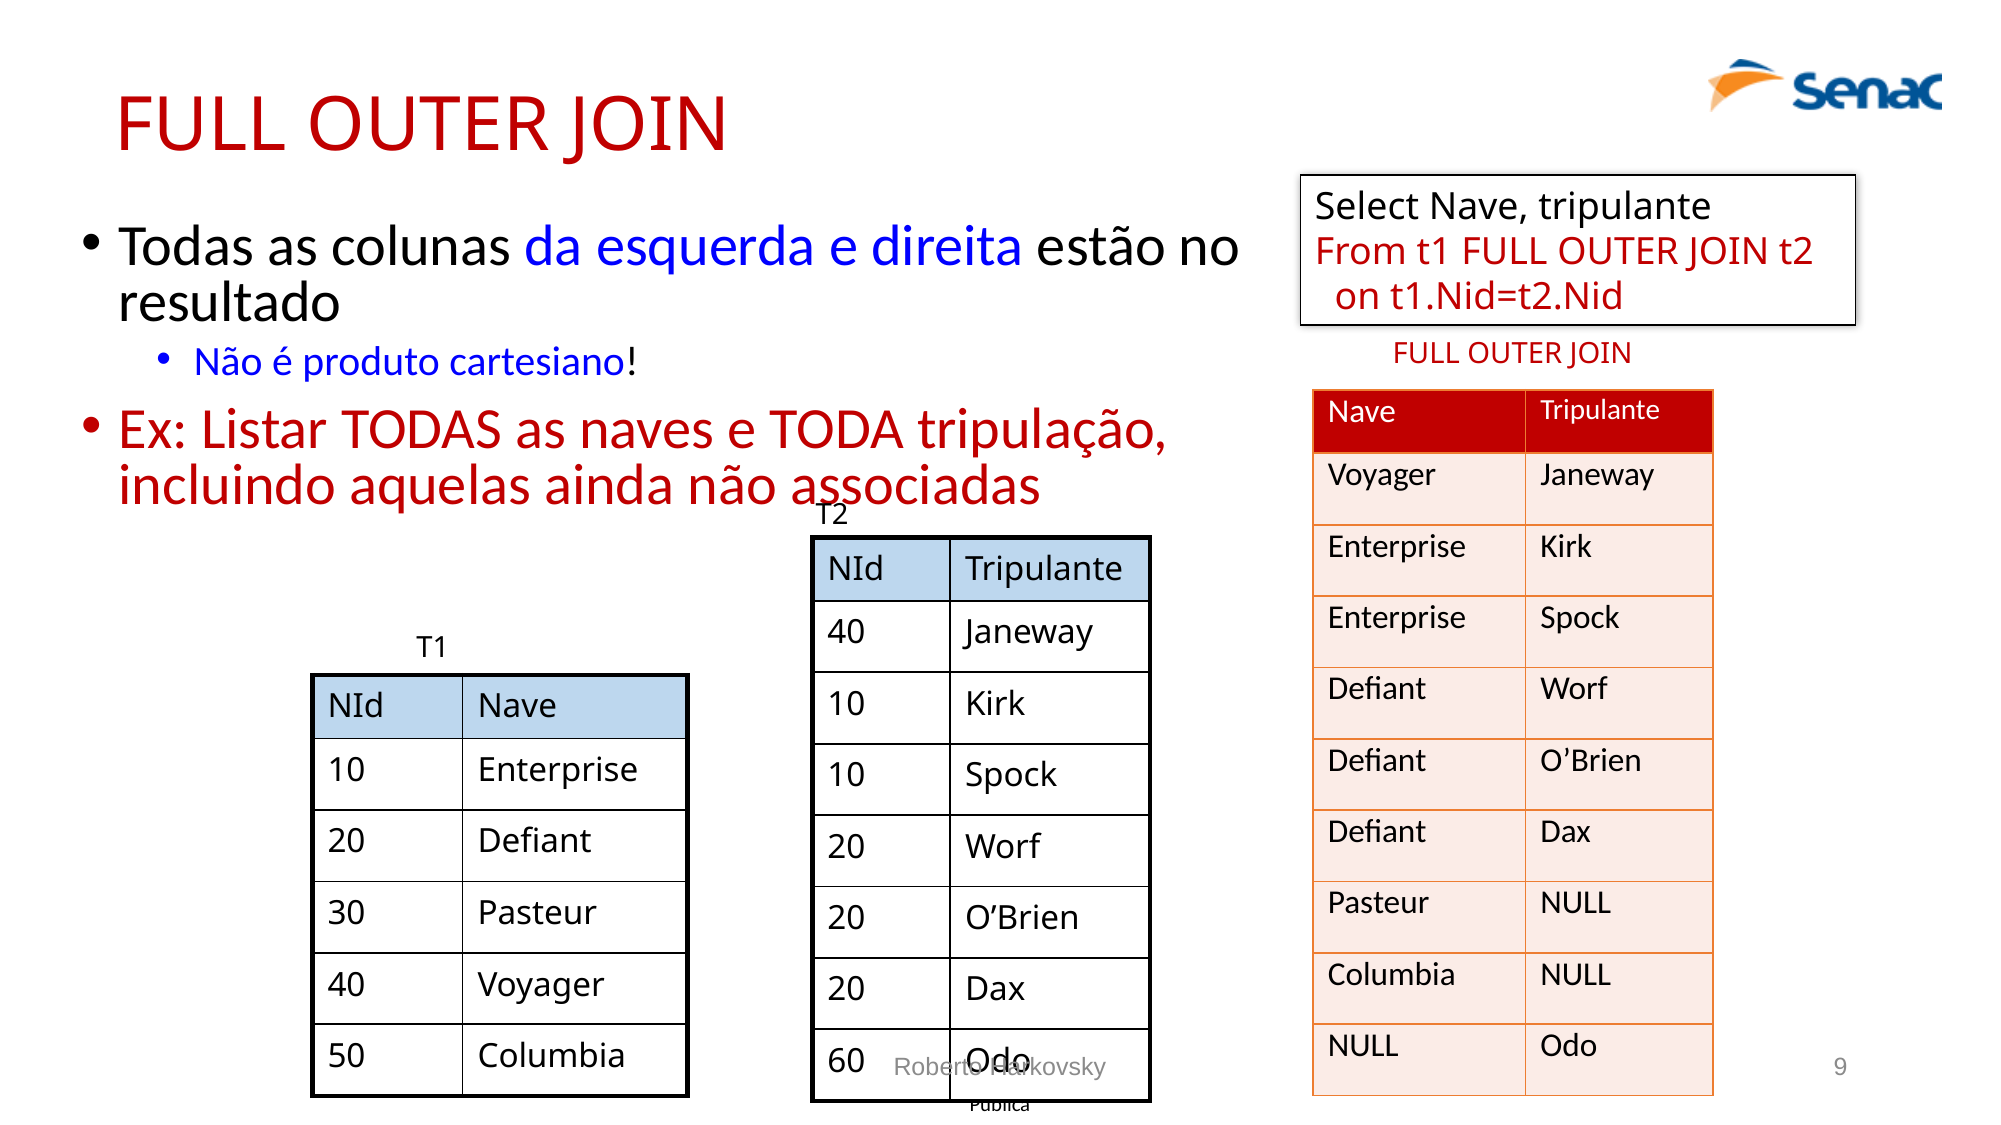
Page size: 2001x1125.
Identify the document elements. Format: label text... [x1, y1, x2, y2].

table_cell Defiant [463, 811, 685, 881]
table_cell NULL [1314, 1025, 1525, 1095]
table_cell Spock [951, 745, 1148, 814]
table_cell O’Brien [1526, 740, 1712, 809]
table_cell Worf [1526, 668, 1712, 738]
table_cell 10 [815, 673, 949, 743]
table_cell Janeway [951, 602, 1148, 671]
table_cell Spock [1526, 597, 1712, 667]
title FULL OUTER JOIN [99, 20, 1750, 213]
text_box T1 [401, 620, 465, 671]
table_cell 50 [315, 1025, 462, 1094]
table_cell Kirk [951, 673, 1148, 743]
table_cell Defiant [1314, 740, 1525, 809]
table_cell Voyager [1314, 454, 1525, 524]
table_cell 20 [815, 959, 949, 1028]
table_cell Pasteur [463, 882, 685, 952]
table_cell 40 [315, 954, 462, 1023]
table_header Nave [1314, 391, 1525, 452]
table_cell NULL [1526, 882, 1712, 952]
footer Roberto Harkovsky [662, 1042, 1338, 1103]
table_cell Voyager [463, 954, 685, 1023]
text_box Select Nave, tripulante From t1 FULL OUTER JOIN t2 on t1.Nid=t2.Nid [1300, 175, 1856, 325]
table_cell 20 [815, 887, 949, 957]
table_cell 20 [315, 811, 462, 881]
text_box FULL OUTER JOIN [1377, 326, 1648, 377]
table_cell Enterprise [463, 739, 685, 809]
table_cell Odo [951, 1030, 1148, 1042]
table_cell O’Brien [951, 887, 1148, 957]
table_cell Columbia [463, 1025, 685, 1094]
table_header NId [815, 540, 949, 600]
table_cell Enterprise [1314, 597, 1525, 667]
table_header Tripulante [951, 540, 1148, 600]
table_cell 30 [315, 882, 462, 952]
table_cell 40 [815, 602, 949, 671]
table_cell 20 [815, 816, 949, 886]
table_cell 60 [815, 1030, 949, 1042]
table_header Tripulante [1526, 391, 1712, 452]
table_cell Defiant [1314, 668, 1525, 738]
table_cell Defiant [1314, 811, 1525, 881]
table_cell Dax [1526, 811, 1712, 881]
table_cell Dax [951, 959, 1148, 1028]
slide_number 9 [1412, 1042, 1863, 1103]
table_cell Pasteur [1314, 882, 1525, 952]
table_cell NULL [1526, 954, 1712, 1023]
list Todas as colunas da esquerda e direita estão no resultado Não é produto cartesiano! Ex: Listar TODAS as naves e TODA tripulação, incluindo aquelas ainda não associadas [66, 213, 1301, 531]
table_header Nave [463, 677, 685, 738]
picture [1750, 59, 1942, 112]
table_cell Janeway [1526, 454, 1712, 524]
table_cell 10 [315, 739, 462, 809]
table_cell Enterprise [1314, 526, 1525, 595]
table_cell 10 [815, 745, 949, 814]
table_header NId [315, 677, 462, 738]
text_box T2 [800, 488, 864, 538]
table_cell Worf [951, 816, 1148, 886]
table_cell Kirk [1526, 526, 1712, 595]
table_cell Odo [1526, 1025, 1712, 1095]
table_cell Columbia [1314, 954, 1525, 1023]
